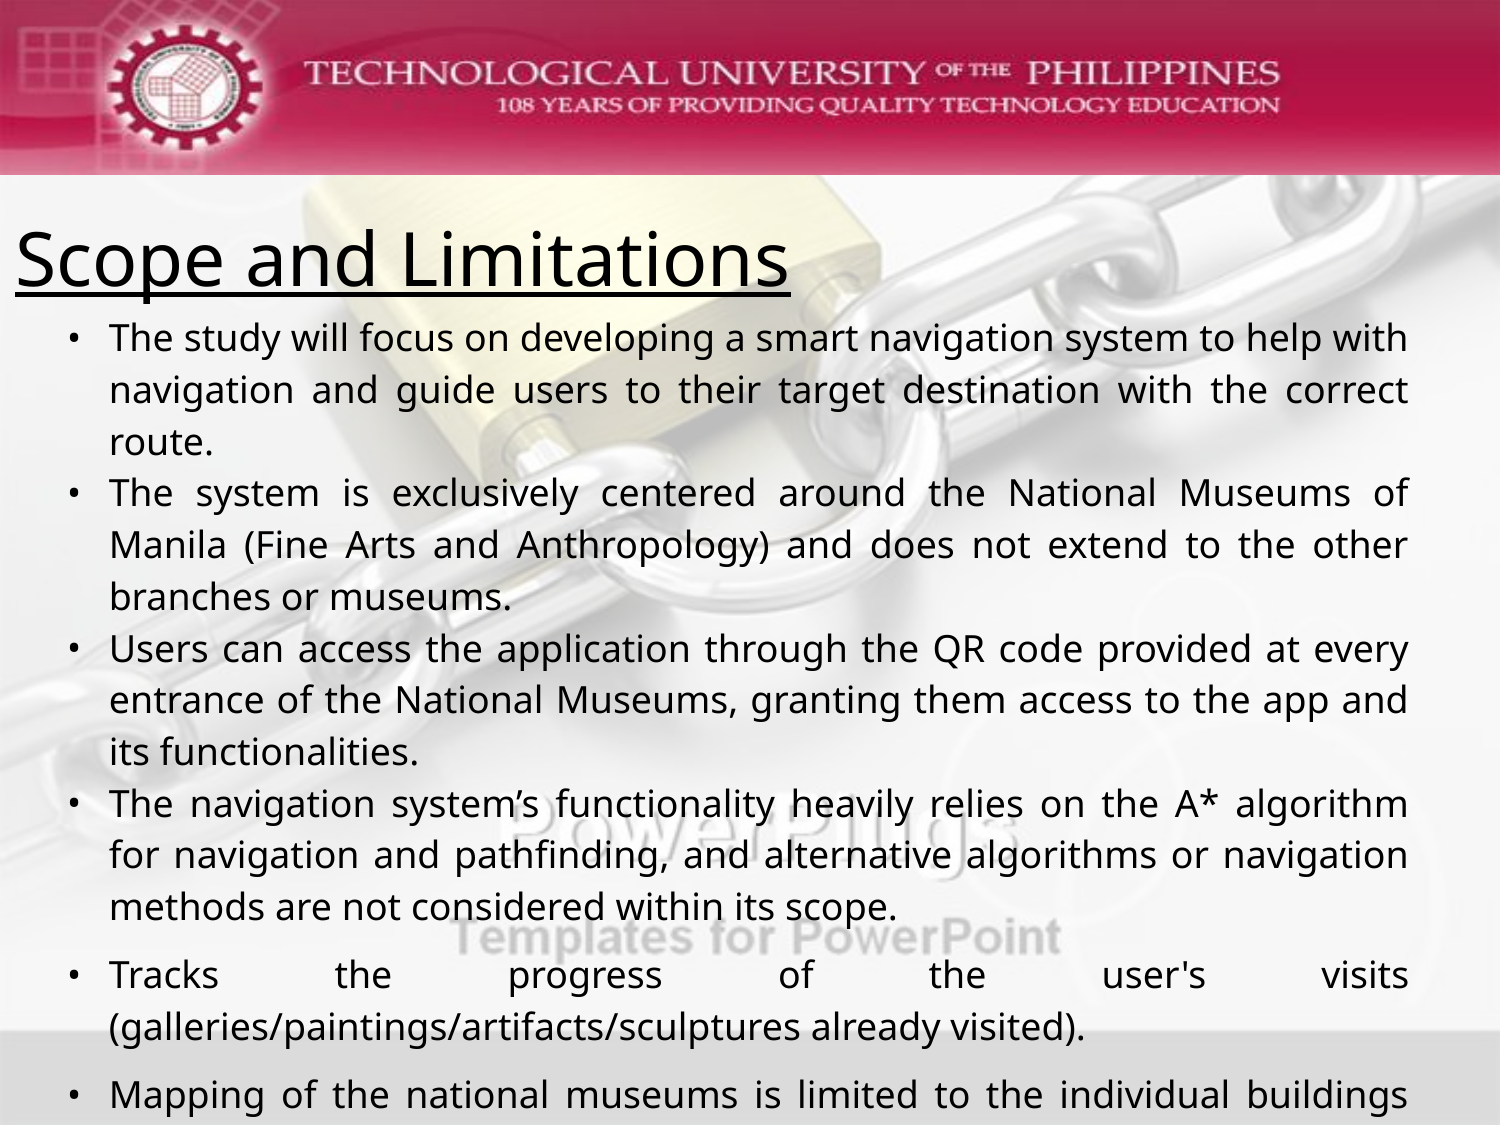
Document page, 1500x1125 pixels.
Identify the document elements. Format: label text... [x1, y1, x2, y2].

list The study will focus on developing a smart navigation system to help with navigation and guide users to their target destination with the correct route. The system is exclusively centered around the National Museums of Manila (Fine Arts and Anthropology) and does not extend to the other branches or museums. Users can access the application through the QR code provided at every entrance of the National Museums, granting them access to the app and its functionalities. The navigation system’s functionality heavily relies on the A* algorithm for navigation and pathfinding, and alternative algorithms or navigation methods are not considered within its scope. Tracks the progress of the user's visits (galleries/paintings/artifacts/sculptures already visited). Mapping of the national museums is limited to the individual buildings within the museum and does not extend to other areas or locations. [37, 299, 1425, 1088]
picture [0, 0, 1500, 175]
title Scope and Limitations [0, 200, 1350, 313]
